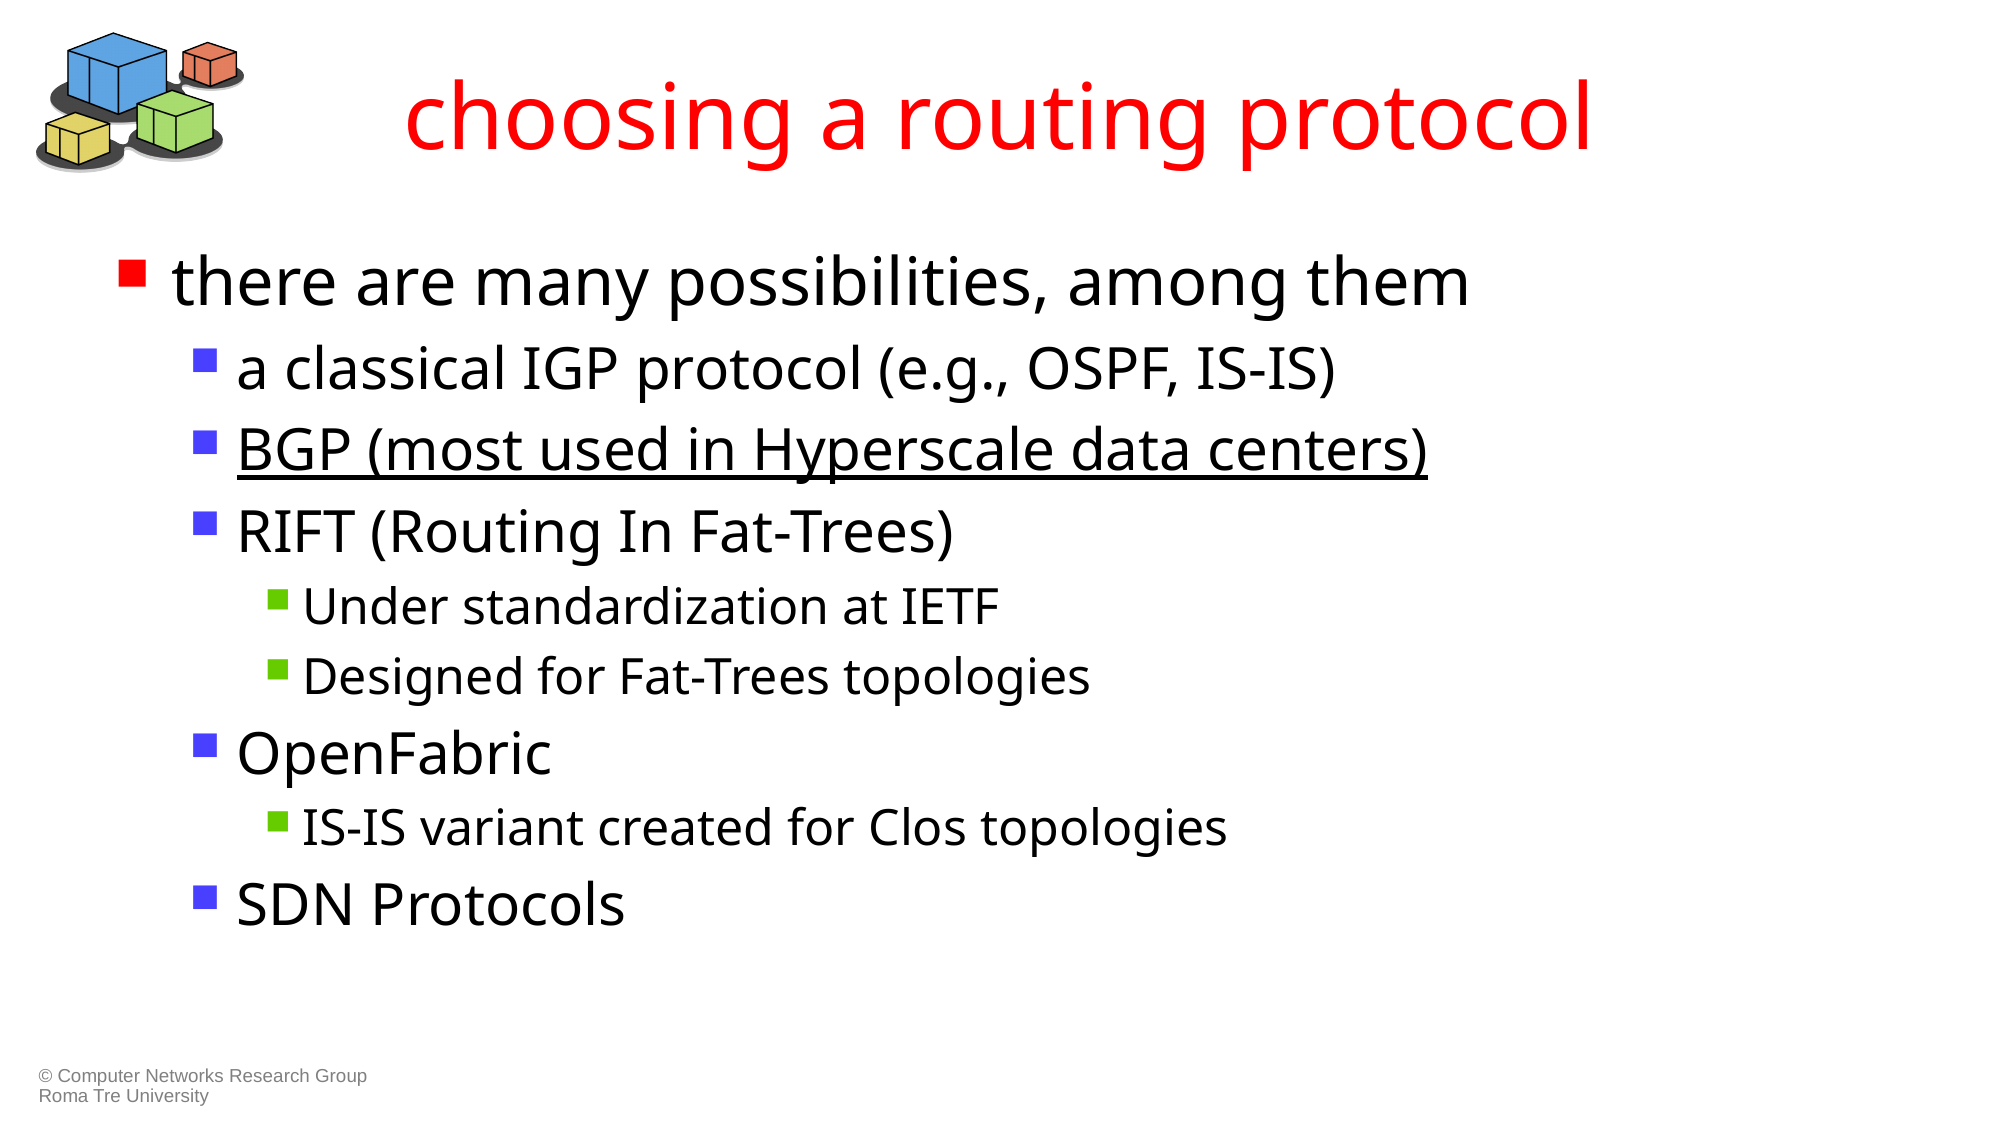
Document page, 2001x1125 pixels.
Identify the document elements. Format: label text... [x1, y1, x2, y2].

list there are many possibilities, among them a classical IGP protocol (e.g., OSPF, IS-IS) BGP (most used in Hyperscale data centers) RIFT (Routing In Fat-Trees) Under standardization at IETF Designed for Fat-Trees topologies OpenFabric IS-IS variant created for Clos topologies SDN Protocols [99, 231, 1900, 1005]
picture [36, 32, 99, 173]
title choosing a routing protocol [99, 19, 1900, 207]
